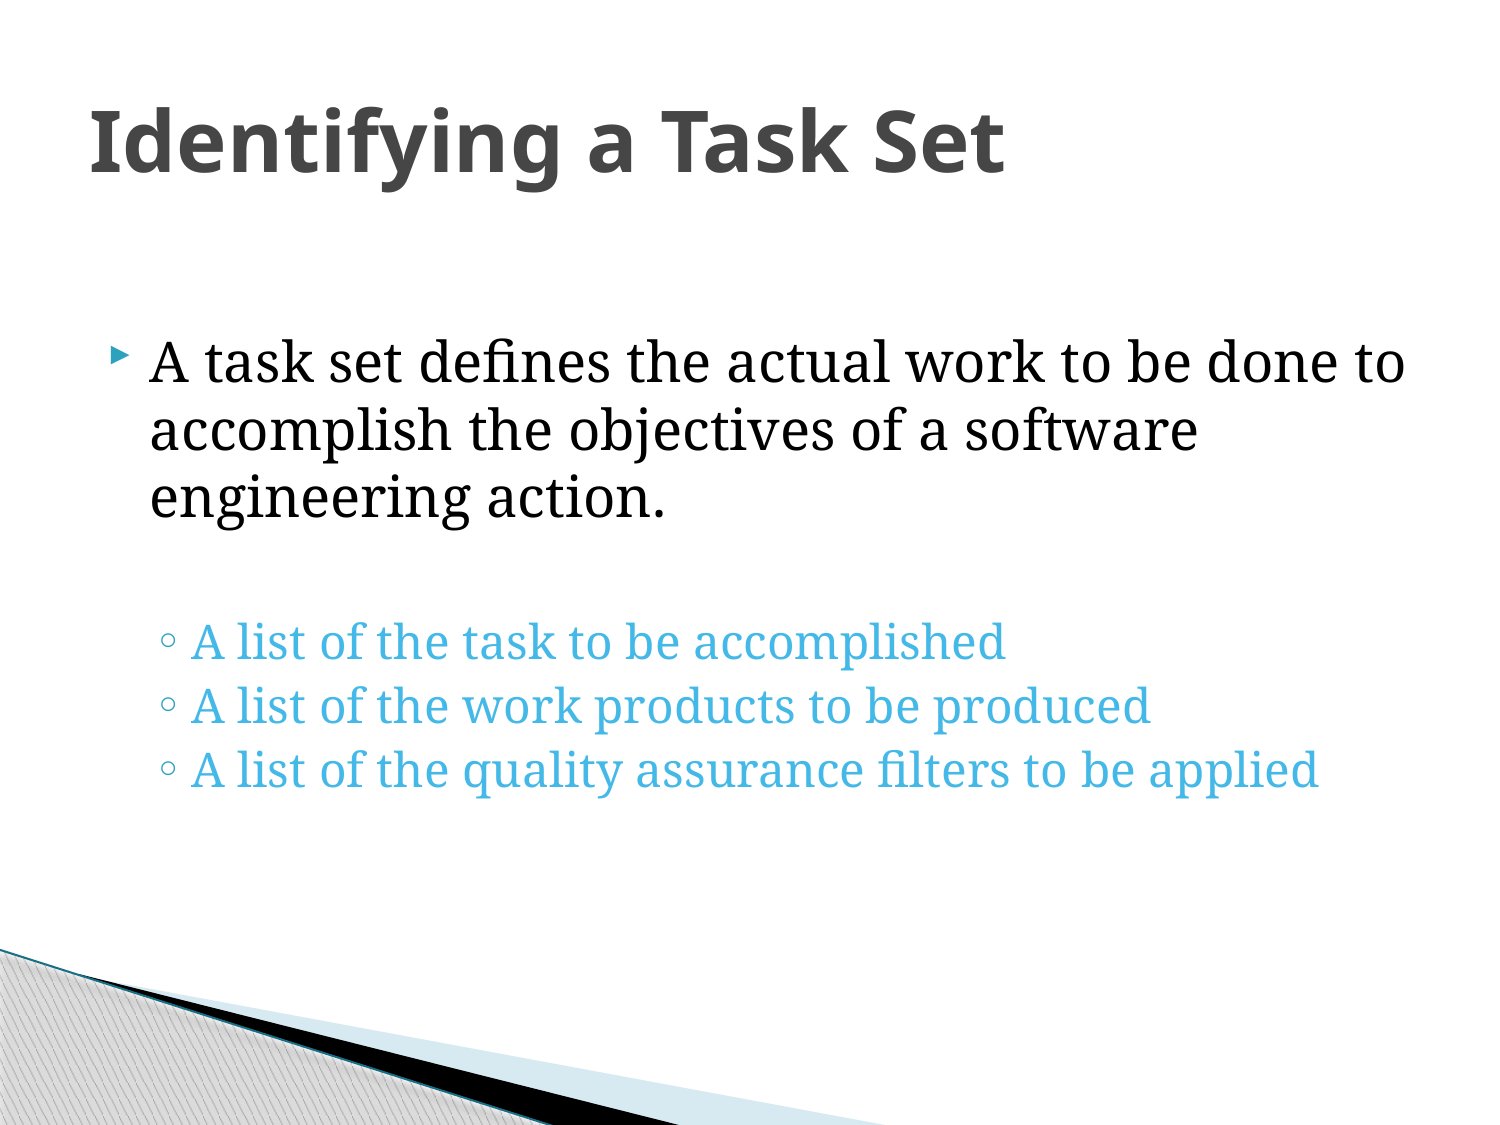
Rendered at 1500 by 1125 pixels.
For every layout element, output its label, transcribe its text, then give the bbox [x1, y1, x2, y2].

title Identifying a Task Set [75, 45, 1425, 233]
list A task set defines the actual work to be done to accomplish the objectives of a software engineering action. A list of the task to be accomplished A list of the work products to be produced A list of the quality assurance filters to be applied [75, 243, 1425, 986]
